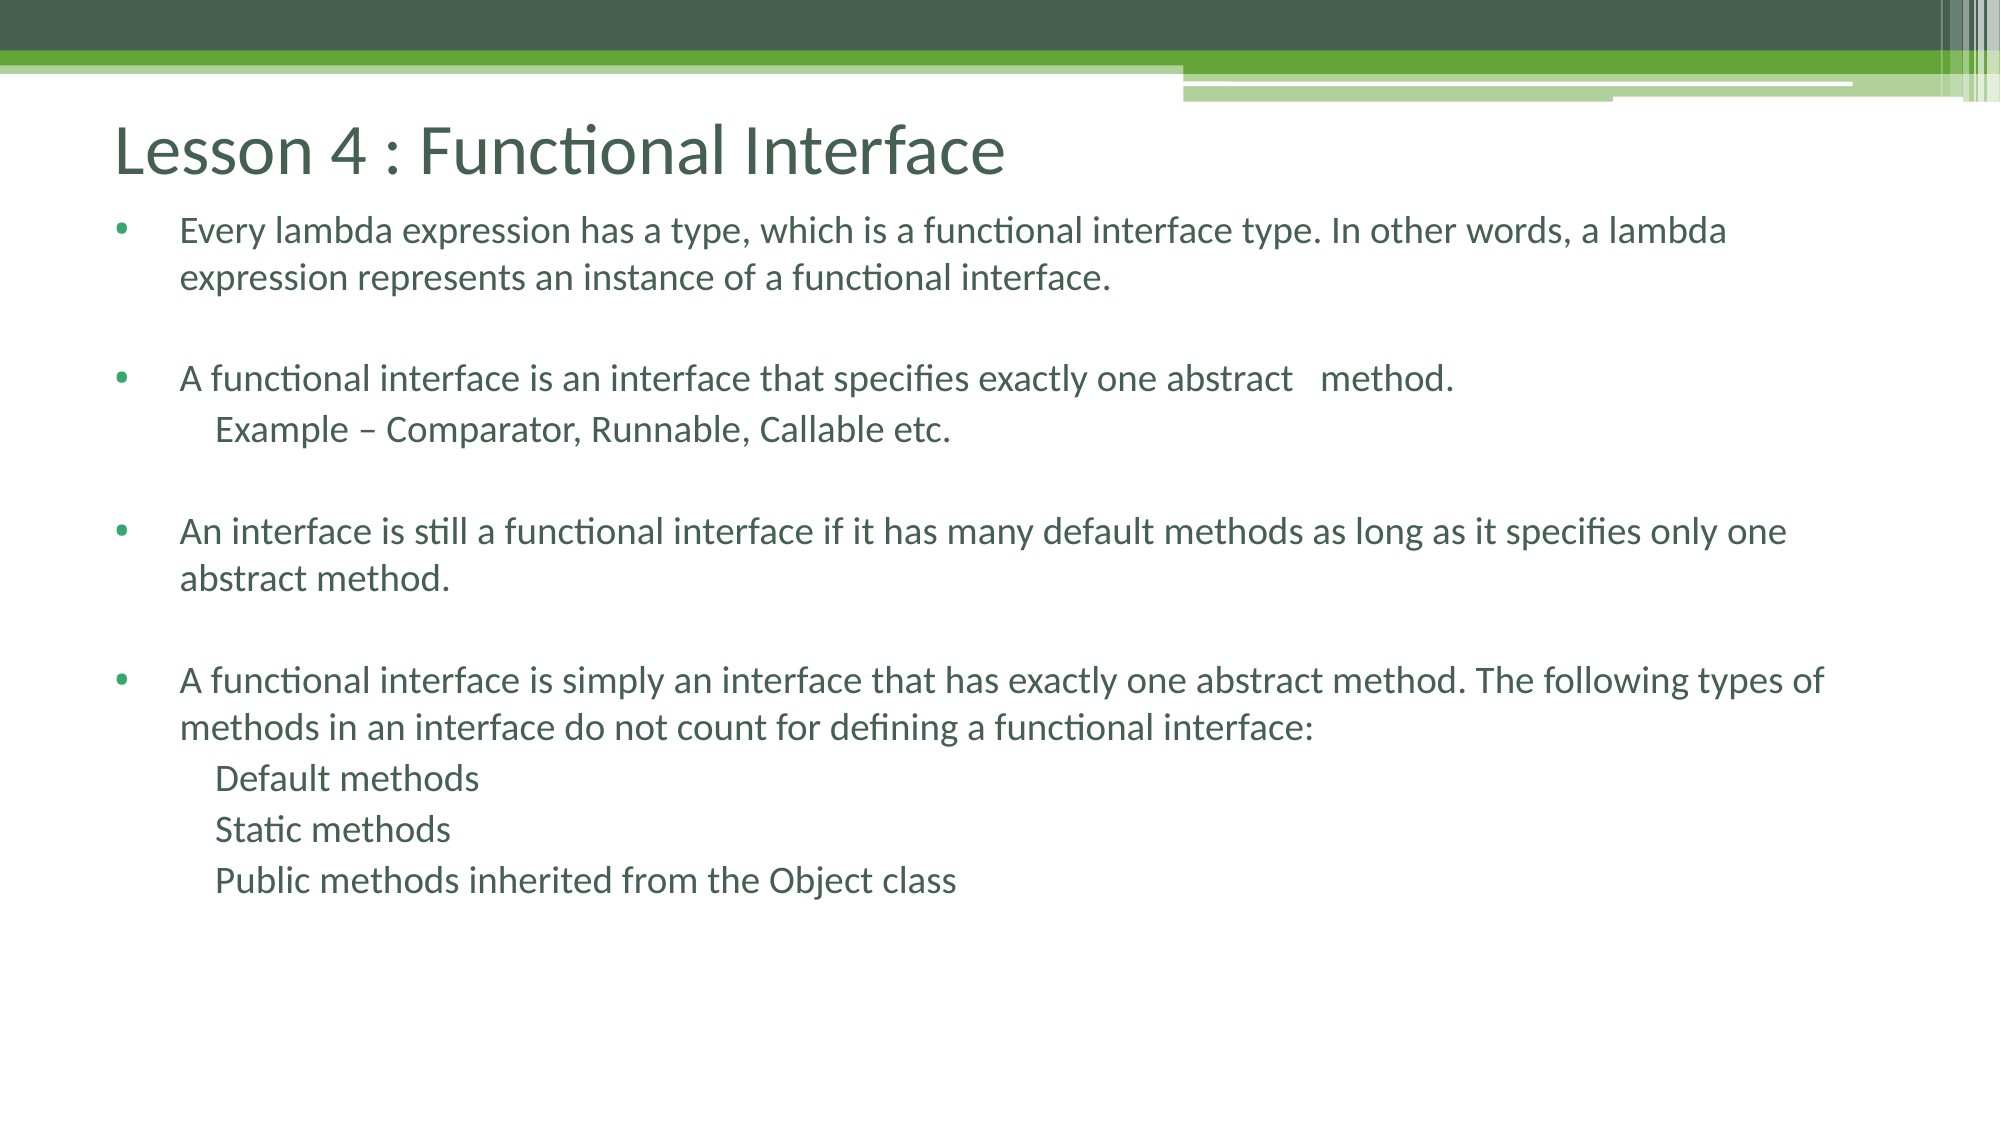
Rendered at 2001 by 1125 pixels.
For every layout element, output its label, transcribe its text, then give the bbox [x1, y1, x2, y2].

list Every lambda expression has a type, which is a functional interface type. In other words, a lambda expression represents an instance of a functional interface. A functional interface is an interface that specifies exactly one abstract method. Example – Comparator, Runnable, Callable etc. An interface is still a functional interface if it has many default methods as long as it specifies only one abstract method. A functional interface is simply an interface that has exactly one abstract method. The following types of methods in an interface do not count for defining a functional interface: Default methods Static methods Public methods inherited from the Object class [99, 197, 1900, 1013]
title Lesson 4 : Functional Interface [99, 94, 1900, 197]
